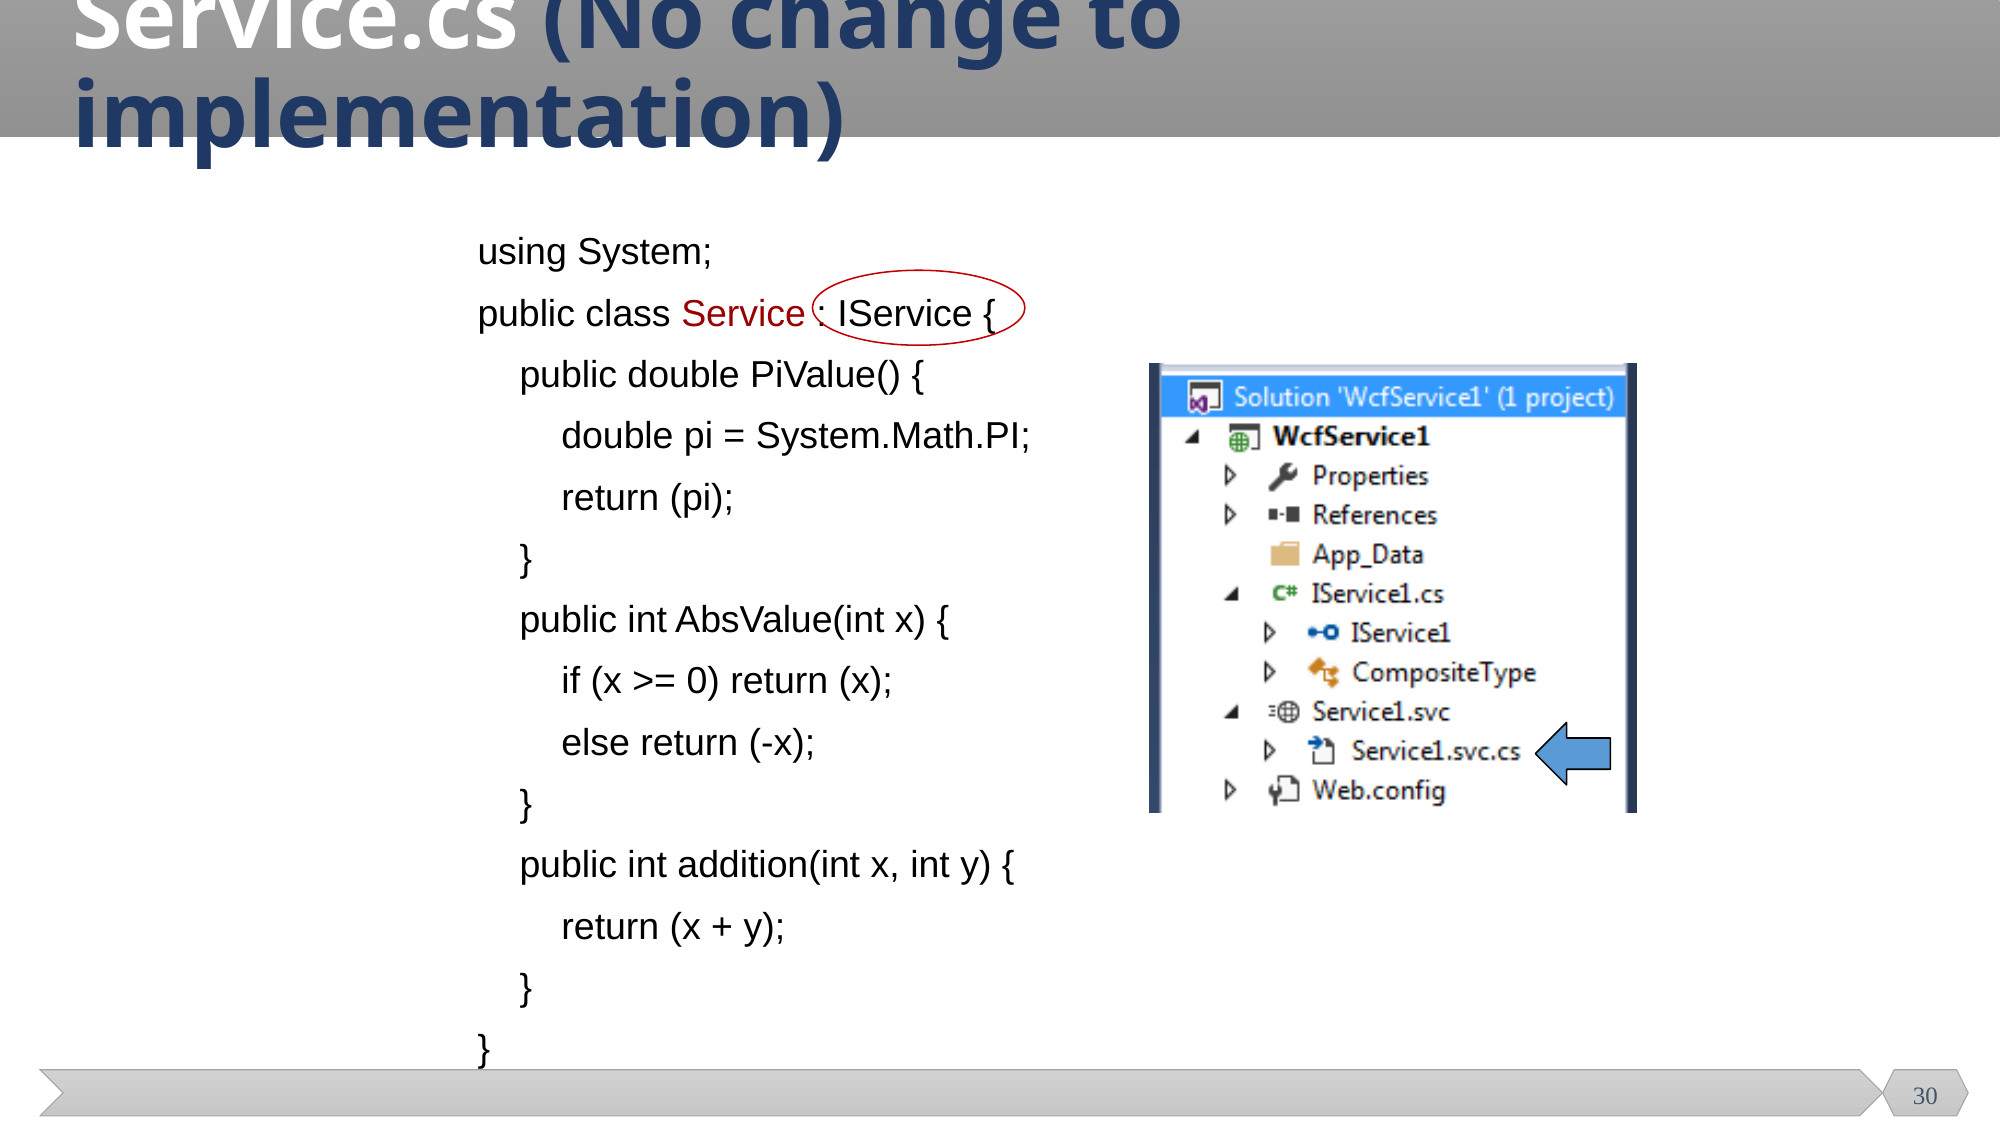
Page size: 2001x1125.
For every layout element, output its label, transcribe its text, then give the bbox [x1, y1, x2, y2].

text_box [812, 270, 1025, 346]
slide_number 30 [1882, 1065, 1969, 1125]
picture [1149, 363, 1637, 813]
title Service.cs (No change to implementation) [56, 0, 1969, 137]
list using System; public class Service : IService { public double PiValue() { double pi = System.Math.PI; return (pi); } public int AbsValue(int x) { if (x >= 0) return (x); else return (-x); } public int addition(int x, int y) { return (x + y); } } [462, 224, 1688, 1088]
